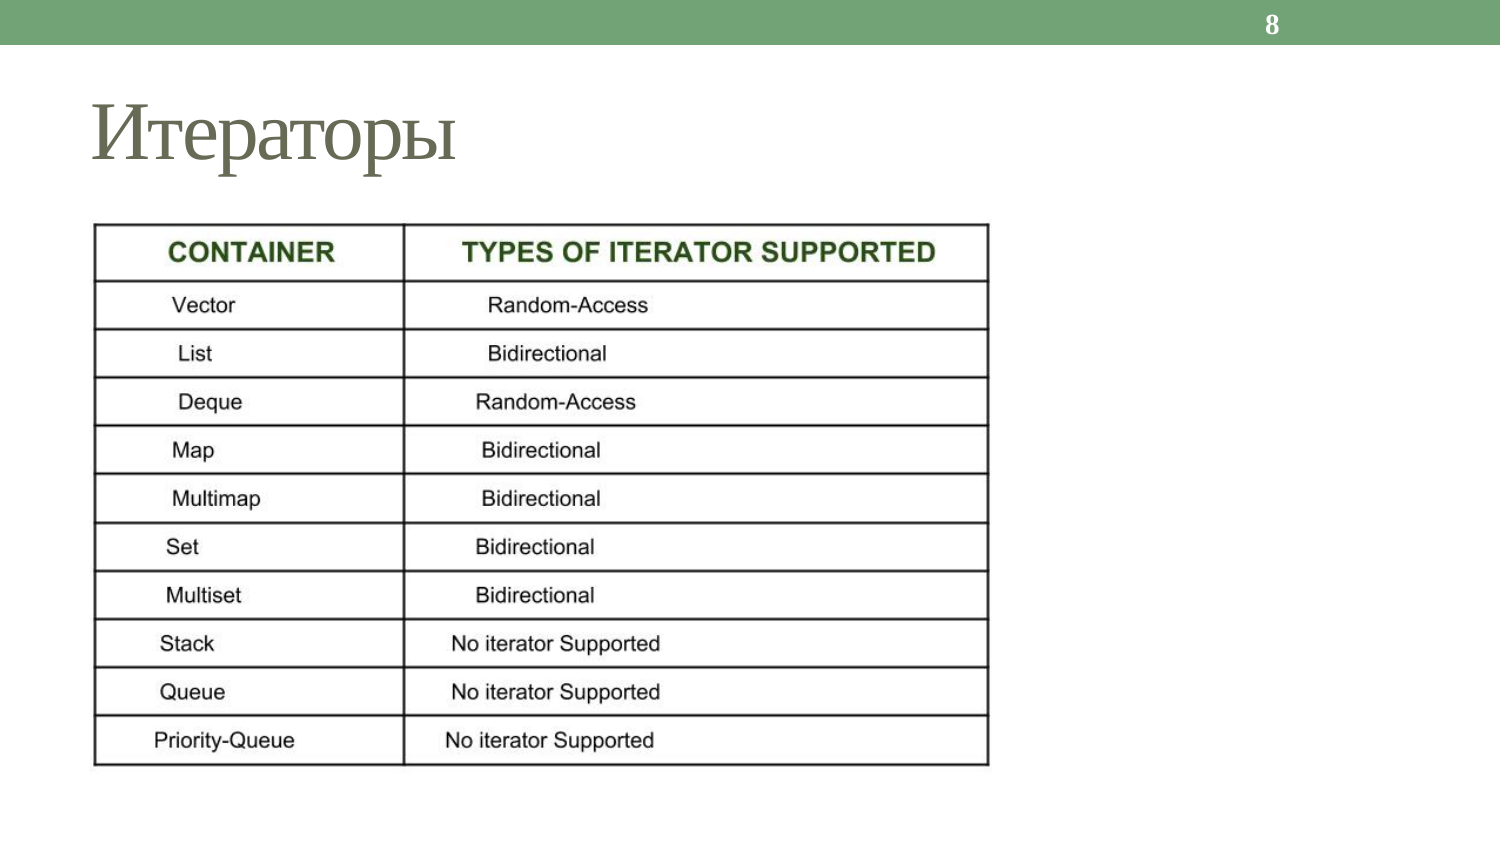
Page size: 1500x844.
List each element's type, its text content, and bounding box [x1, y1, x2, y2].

slide_number 8 [1250, 2, 1425, 43]
title Итераторы [75, 65, 1425, 188]
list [74, 210, 1007, 777]
